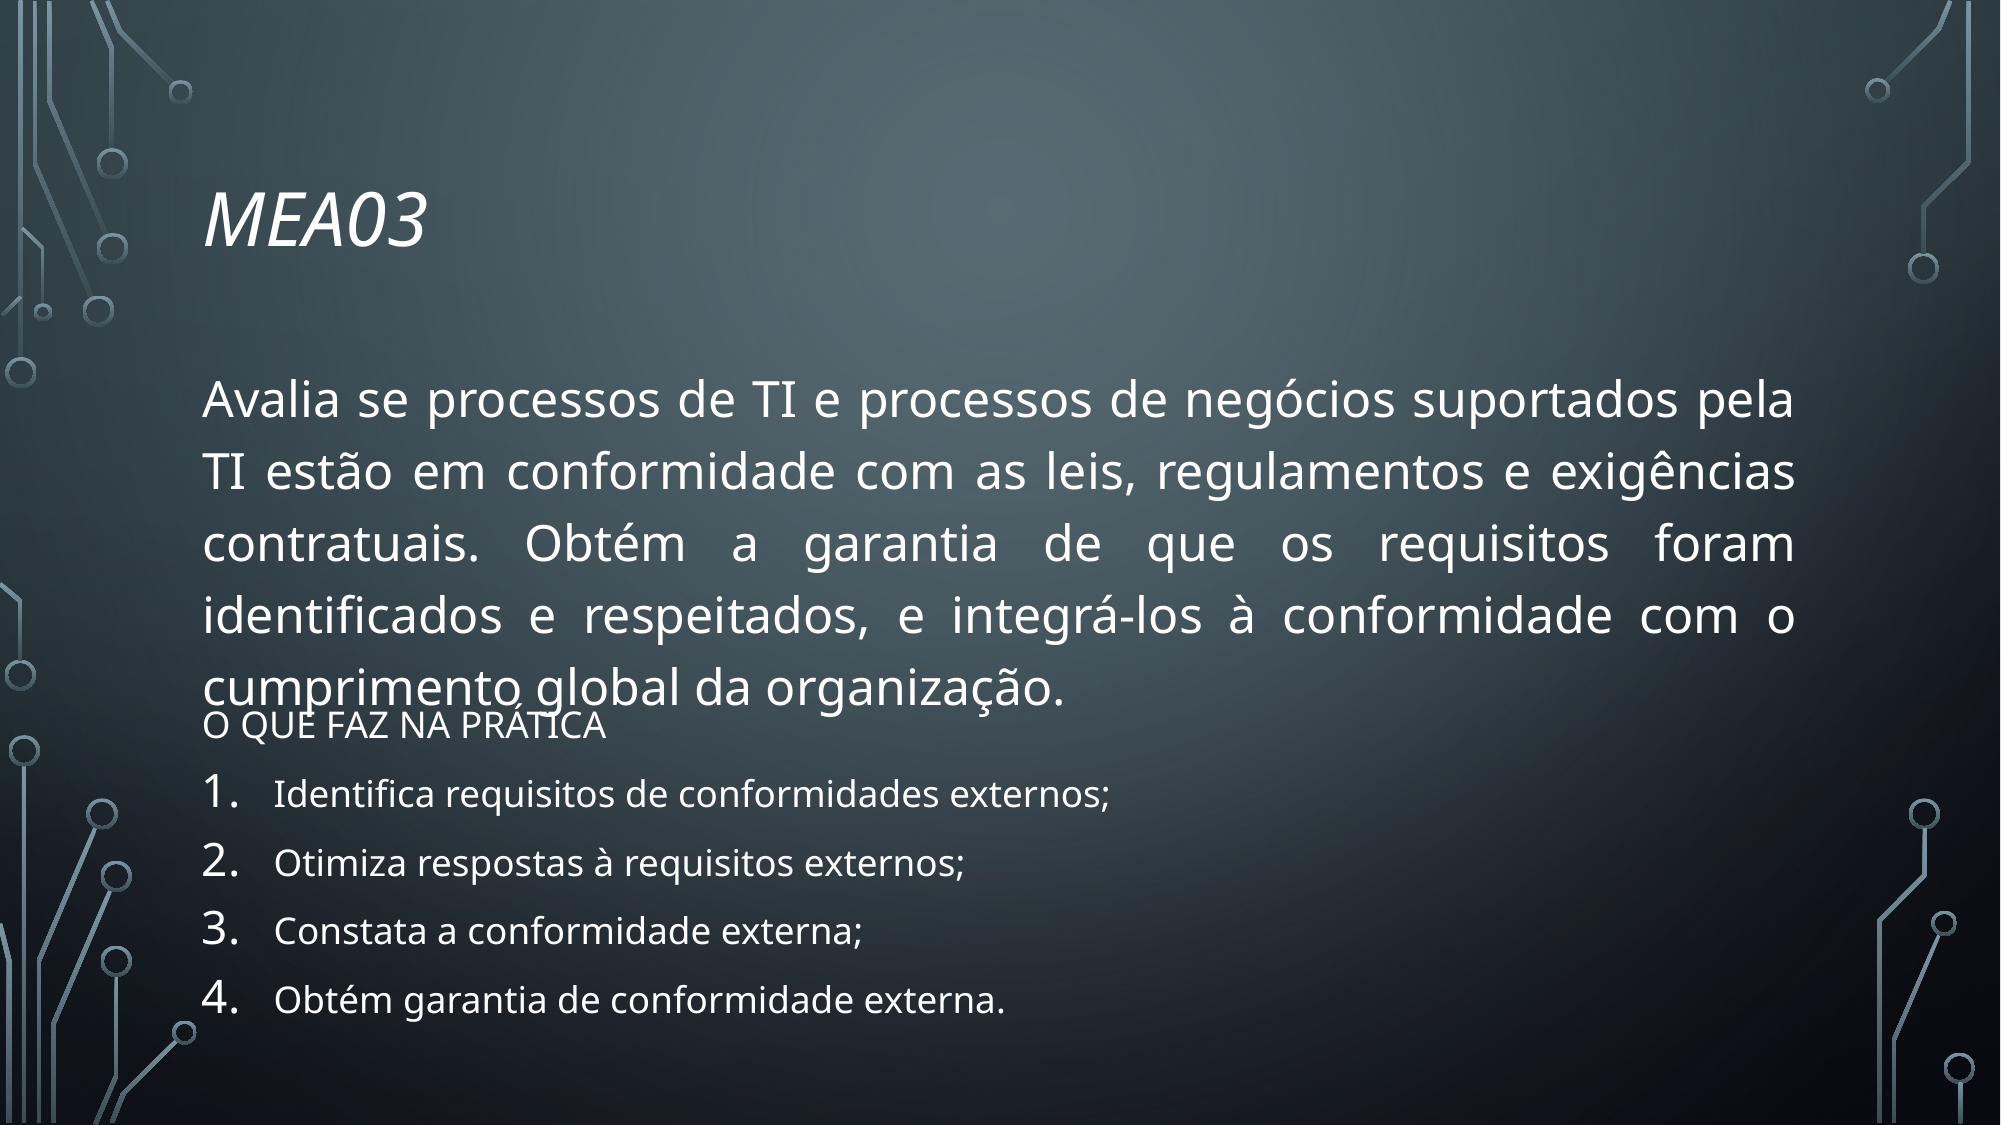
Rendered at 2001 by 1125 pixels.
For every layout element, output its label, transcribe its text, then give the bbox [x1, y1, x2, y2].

title MEA03 [187, 101, 1813, 344]
text_box O QUE FAZ NA PRÁTICA Identifica requisitos de conformidades externos; Otimiza respostas à requisitos externos; Constata a conformidade externa; Obtém garantia de conformidade externa. [186, 685, 1812, 1031]
list Avalia se processos de TI e processos de negócios suportados pela TI estão em conformidade com as leis, regulamentos e exigências contratuais. Obtém a garantia de que os requisitos foram identificados e respeitados, e integrá-los à conformidade com o cumprimento global da organização. [187, 347, 1813, 693]
